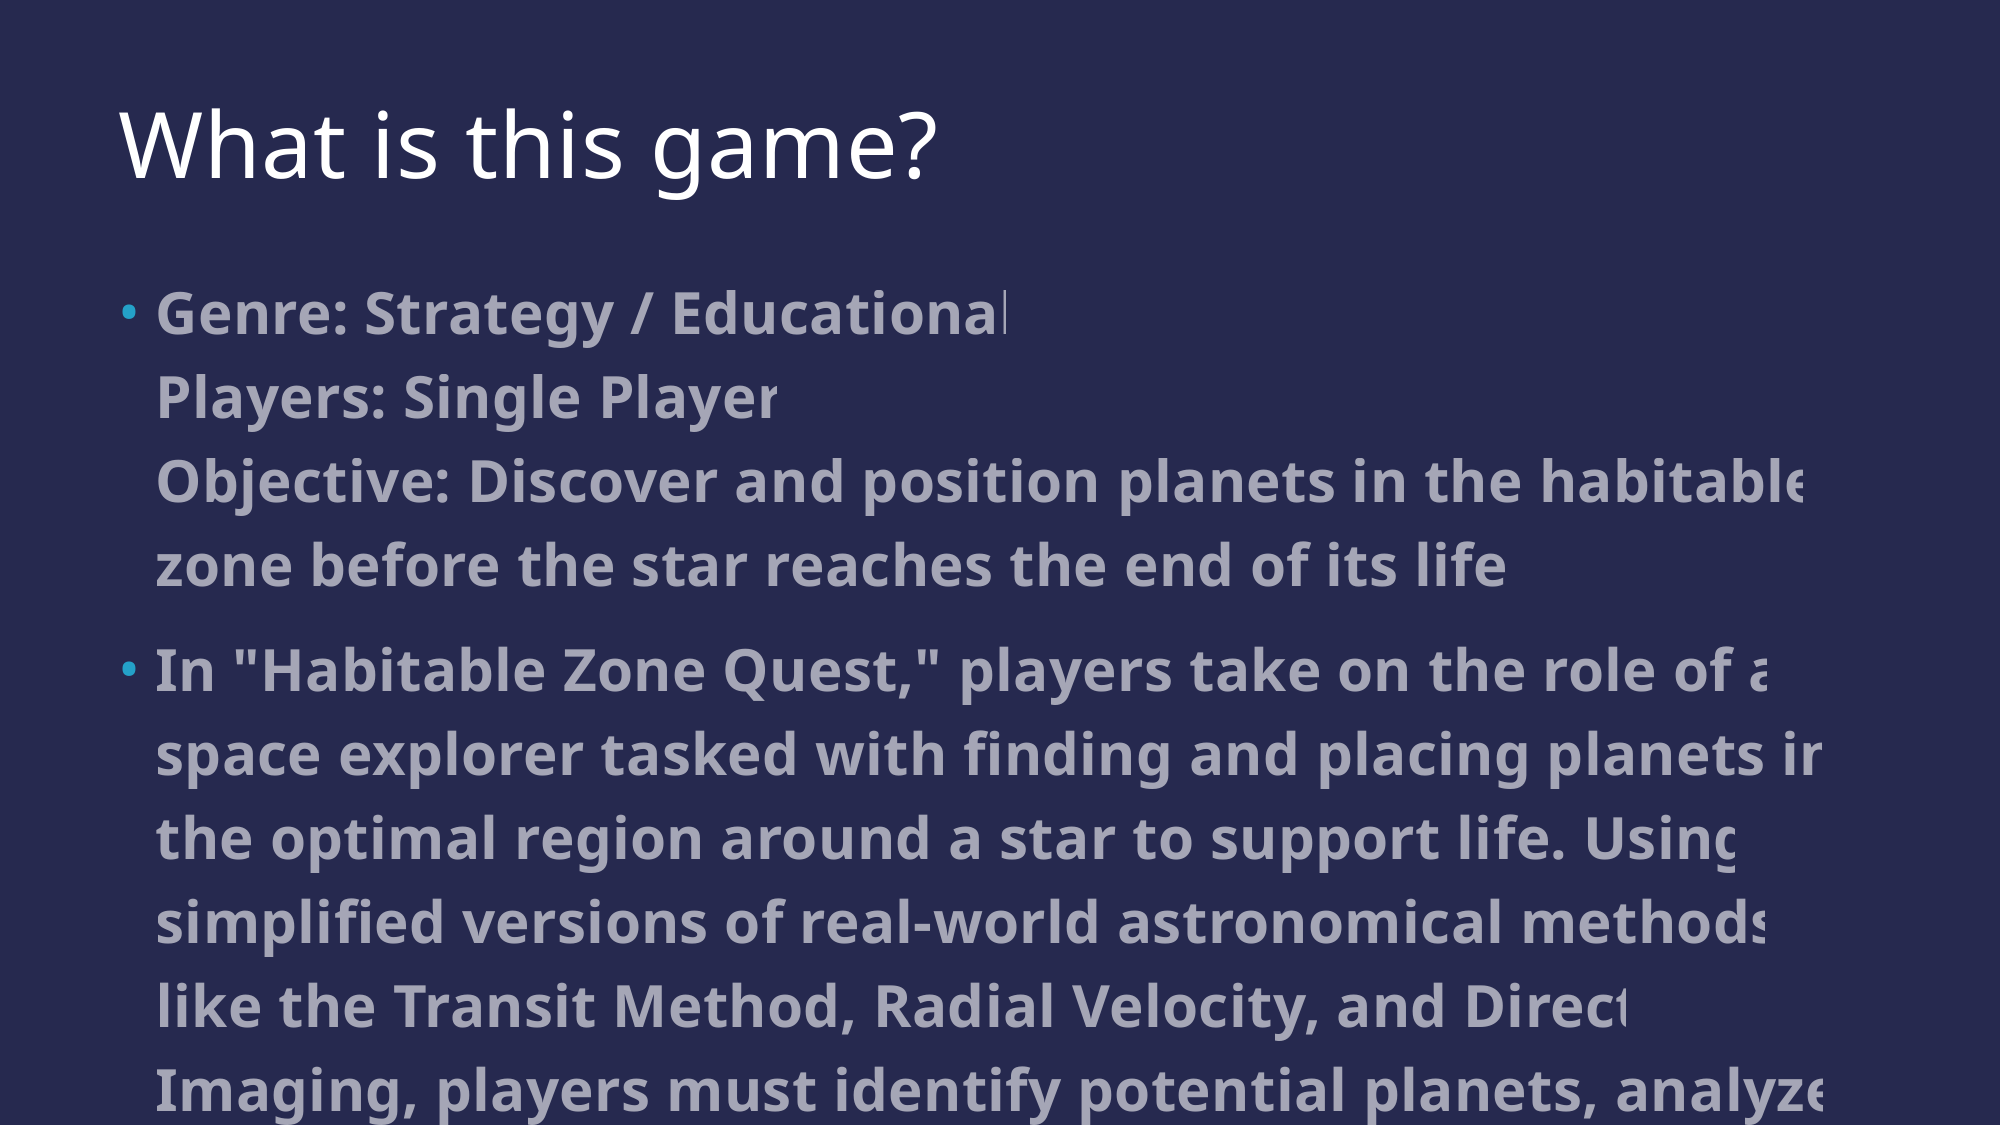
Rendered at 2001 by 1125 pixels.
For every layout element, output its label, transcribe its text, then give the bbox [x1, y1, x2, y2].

title What is this game? [118, 101, 1878, 262]
list Genre: Strategy / Educational Players: Single Player Objective: Discover and position planets in the habitable zone before the star reaches the end of its life. In "Habitable Zone Quest," players take on the role of a space explorer tasked with finding and placing planets in the optimal region around a star to support life. Using simplified versions of real-world astronomical methods like the Transit Method, Radial Velocity, and Direct Imaging, players must identify potential planets, analyze their conditions, and strategically place them in the habitable zone. [118, 262, 1878, 947]
